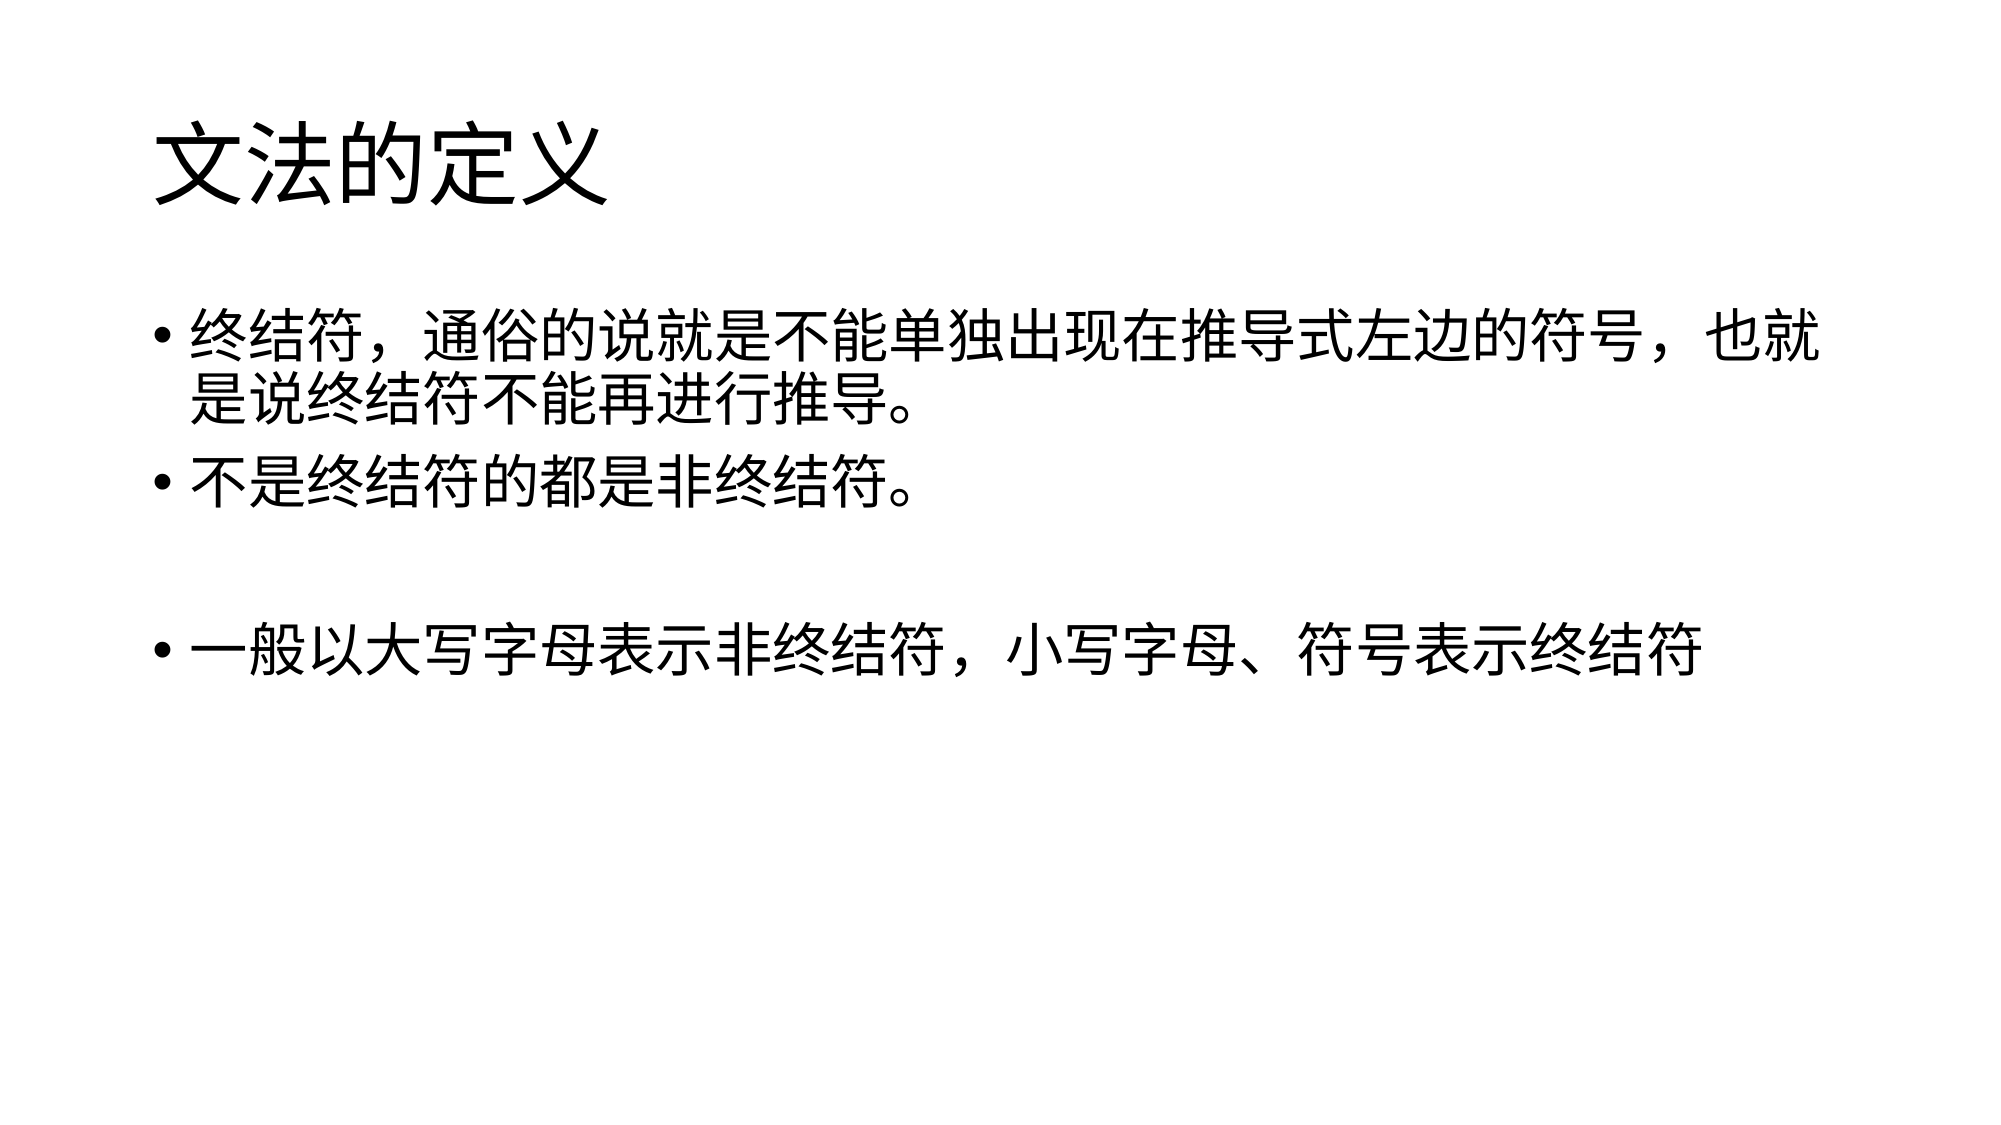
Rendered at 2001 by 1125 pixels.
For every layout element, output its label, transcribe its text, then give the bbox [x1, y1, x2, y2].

title 文法的定义 [137, 59, 1863, 278]
list 终结符，通俗的说就是不能单独出现在推导式左边的符号，也就是说终结符不能再进行推导。 不是终结符的都是非终结符。 一般以大写字母表示非终结符，小写字母、符号表示终结符 [137, 299, 1863, 1014]
